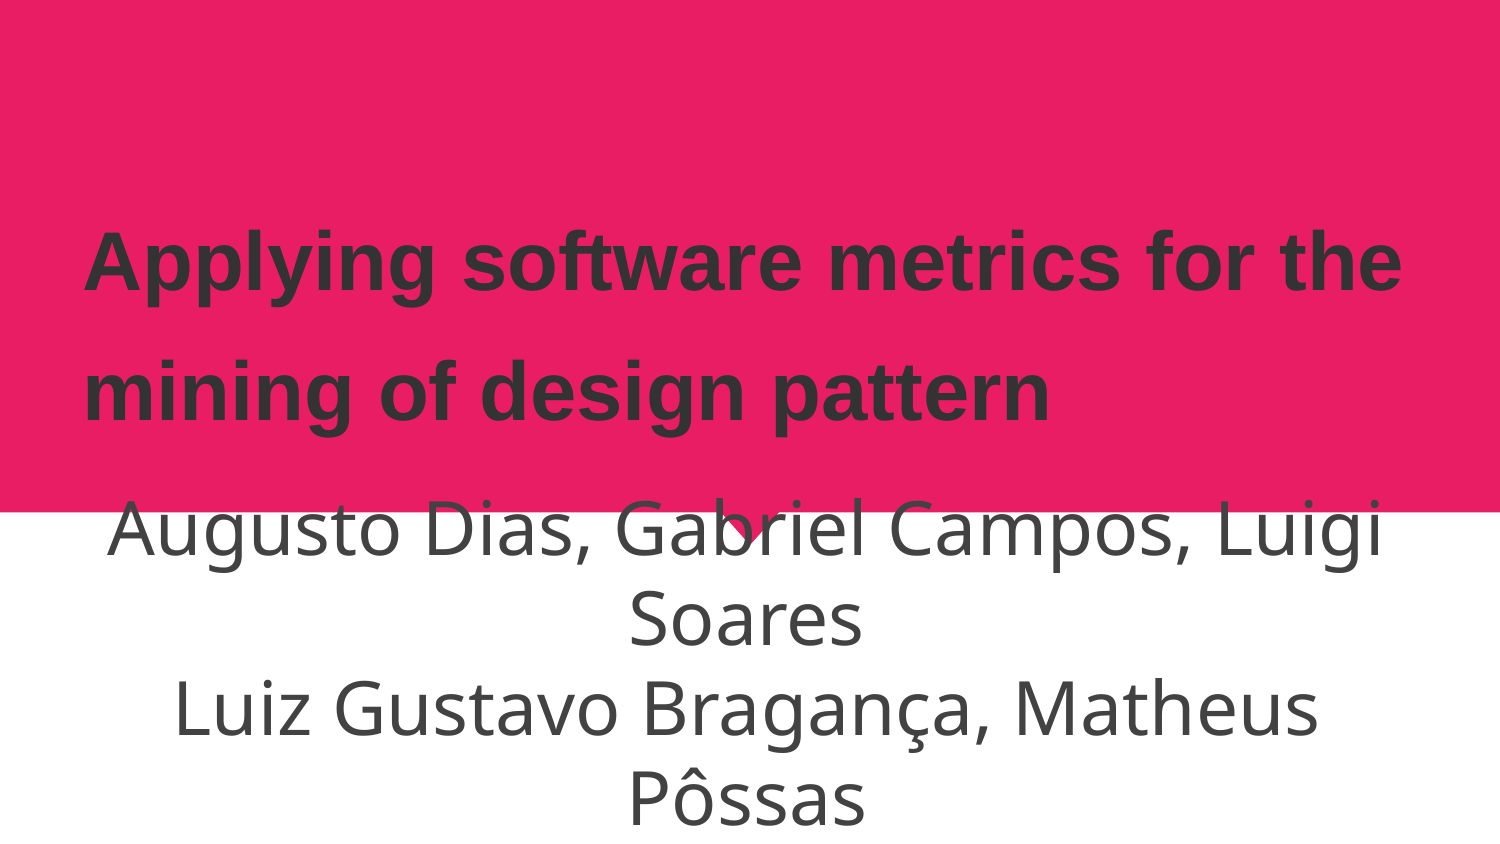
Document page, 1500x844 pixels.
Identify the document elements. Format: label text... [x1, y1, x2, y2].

subtitle Augusto Dias, Gabriel Campos, Luigi Soares Luiz Gustavo Bragança, Matheus Pôssas [67, 557, 1427, 765]
title Applying software metrics for the mining of design pattern [67, 105, 1427, 452]
